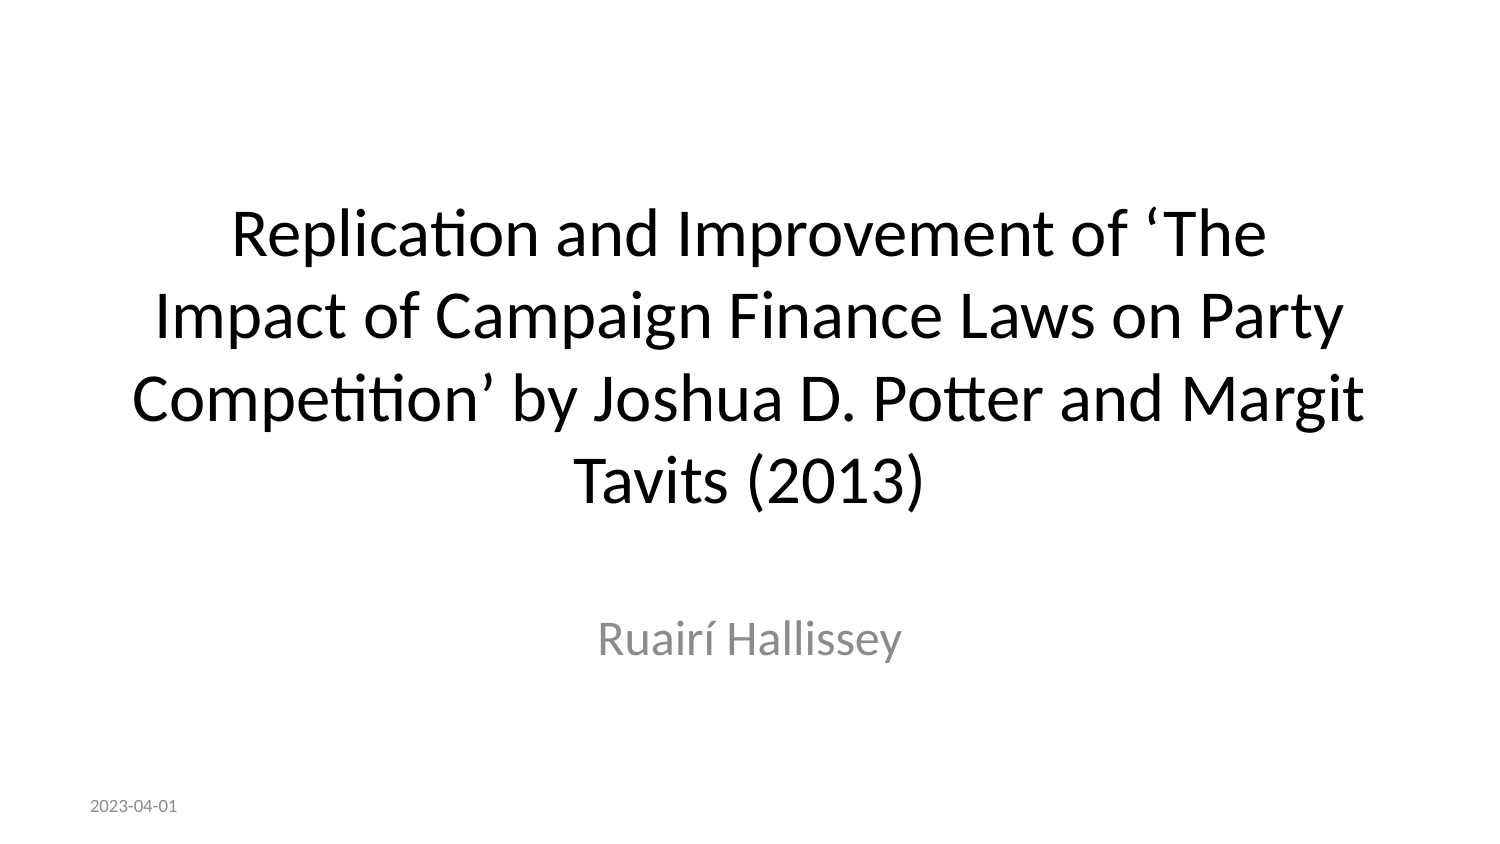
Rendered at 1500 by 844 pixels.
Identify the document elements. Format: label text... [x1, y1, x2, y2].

title Replication and Improvement of ‘The Impact of Campaign Finance Laws on Party Competition’ by Joshua D. Potter and Margit Tavits (2013) [112, 262, 1388, 443]
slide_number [75, 782, 425, 827]
subtitle Ruairí Hallissey [225, 478, 1275, 694]
